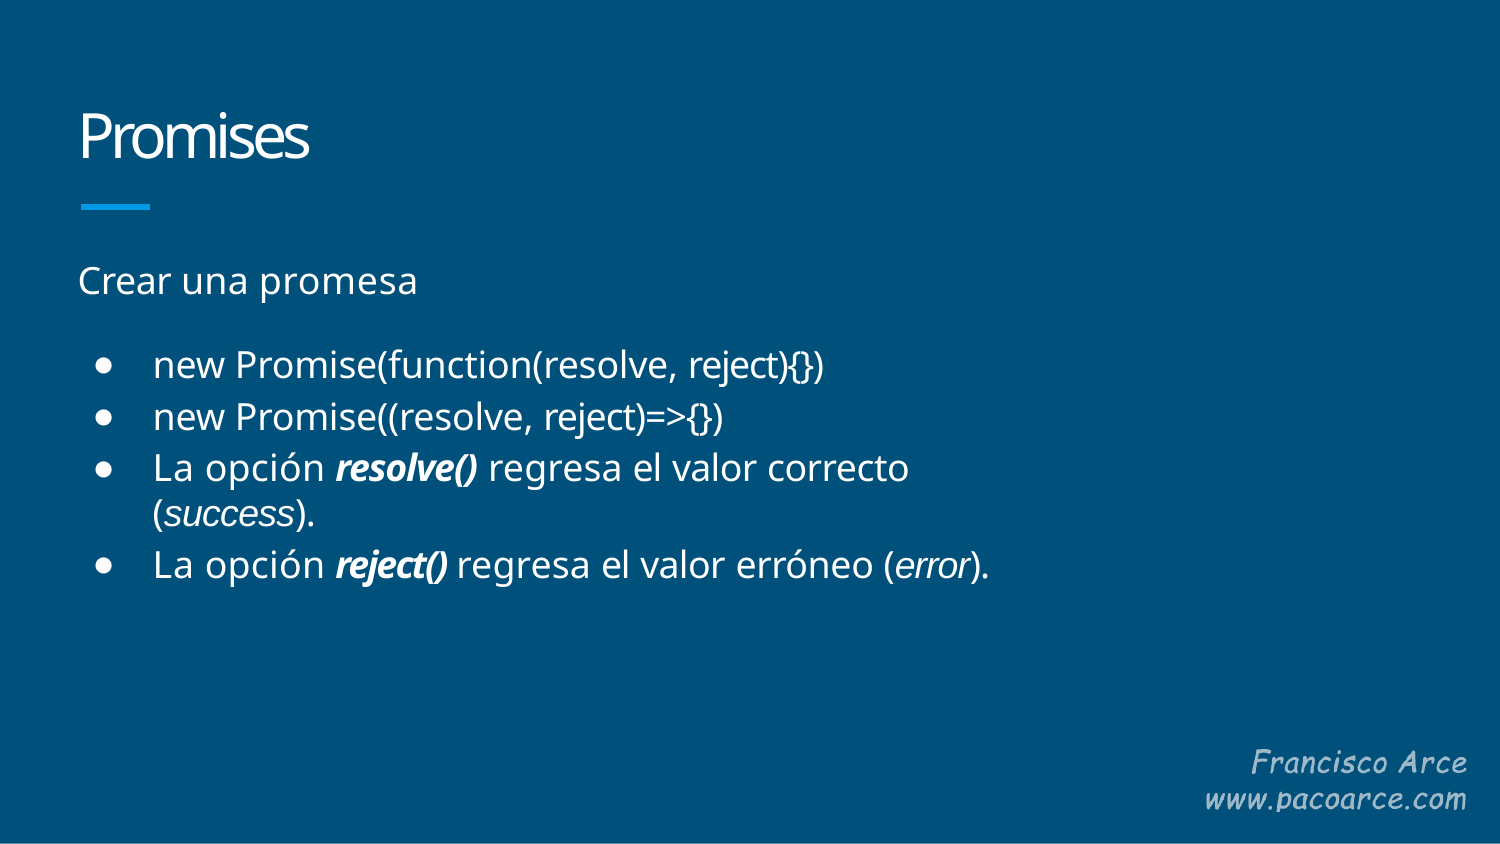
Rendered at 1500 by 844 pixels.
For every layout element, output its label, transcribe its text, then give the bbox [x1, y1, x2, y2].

title Promises [75, 94, 357, 237]
text_box Crear una promesa new Promise(function(resolve, reject){}) new Promise((resolve, reject)=>{}) La opción resolve() regresa el valor correcto (success). La opción reject() regresa el valor erróneo (error). [75, 254, 1066, 586]
text_box [1199, 749, 1469, 812]
